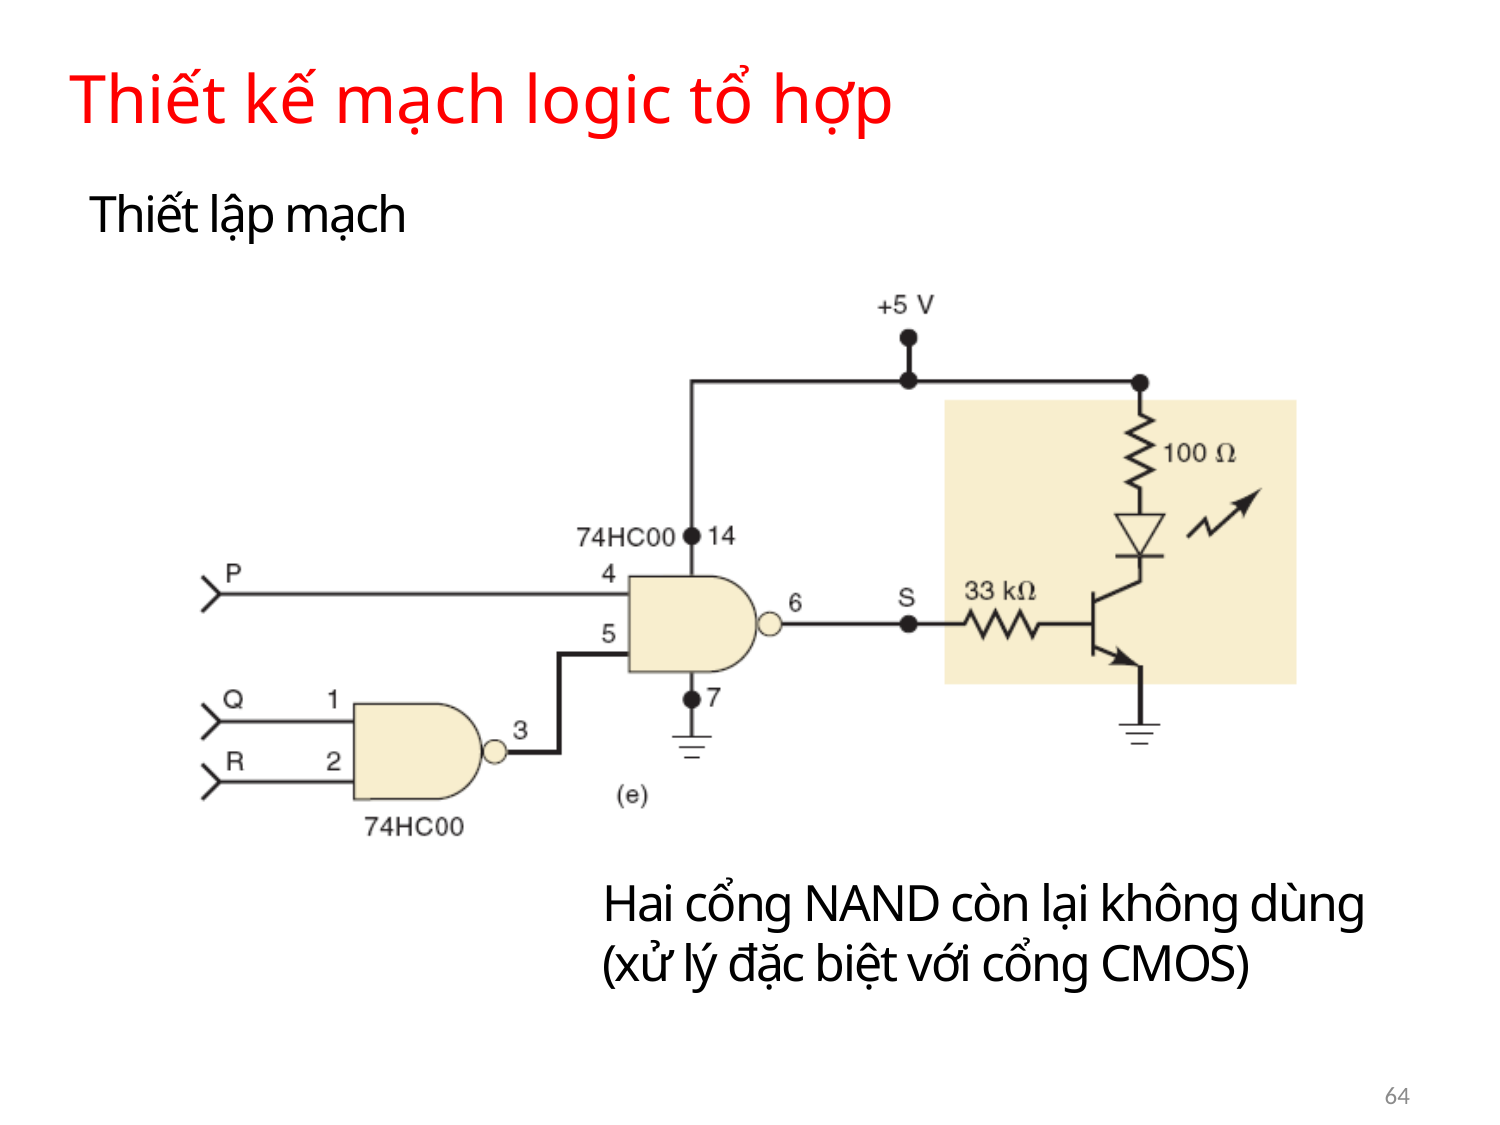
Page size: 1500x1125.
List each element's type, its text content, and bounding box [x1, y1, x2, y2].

picture [174, 277, 1340, 851]
slide_number 64 [1074, 1065, 1425, 1125]
text_box Thiết kế mạch logic tổ hợp [37, 49, 1288, 145]
text_box Thiết lập mạch [74, 174, 525, 250]
text_box Hai cổng NAND còn lại không dùng (xử lý đặc biệt với cổng CMOS) [587, 863, 1488, 999]
